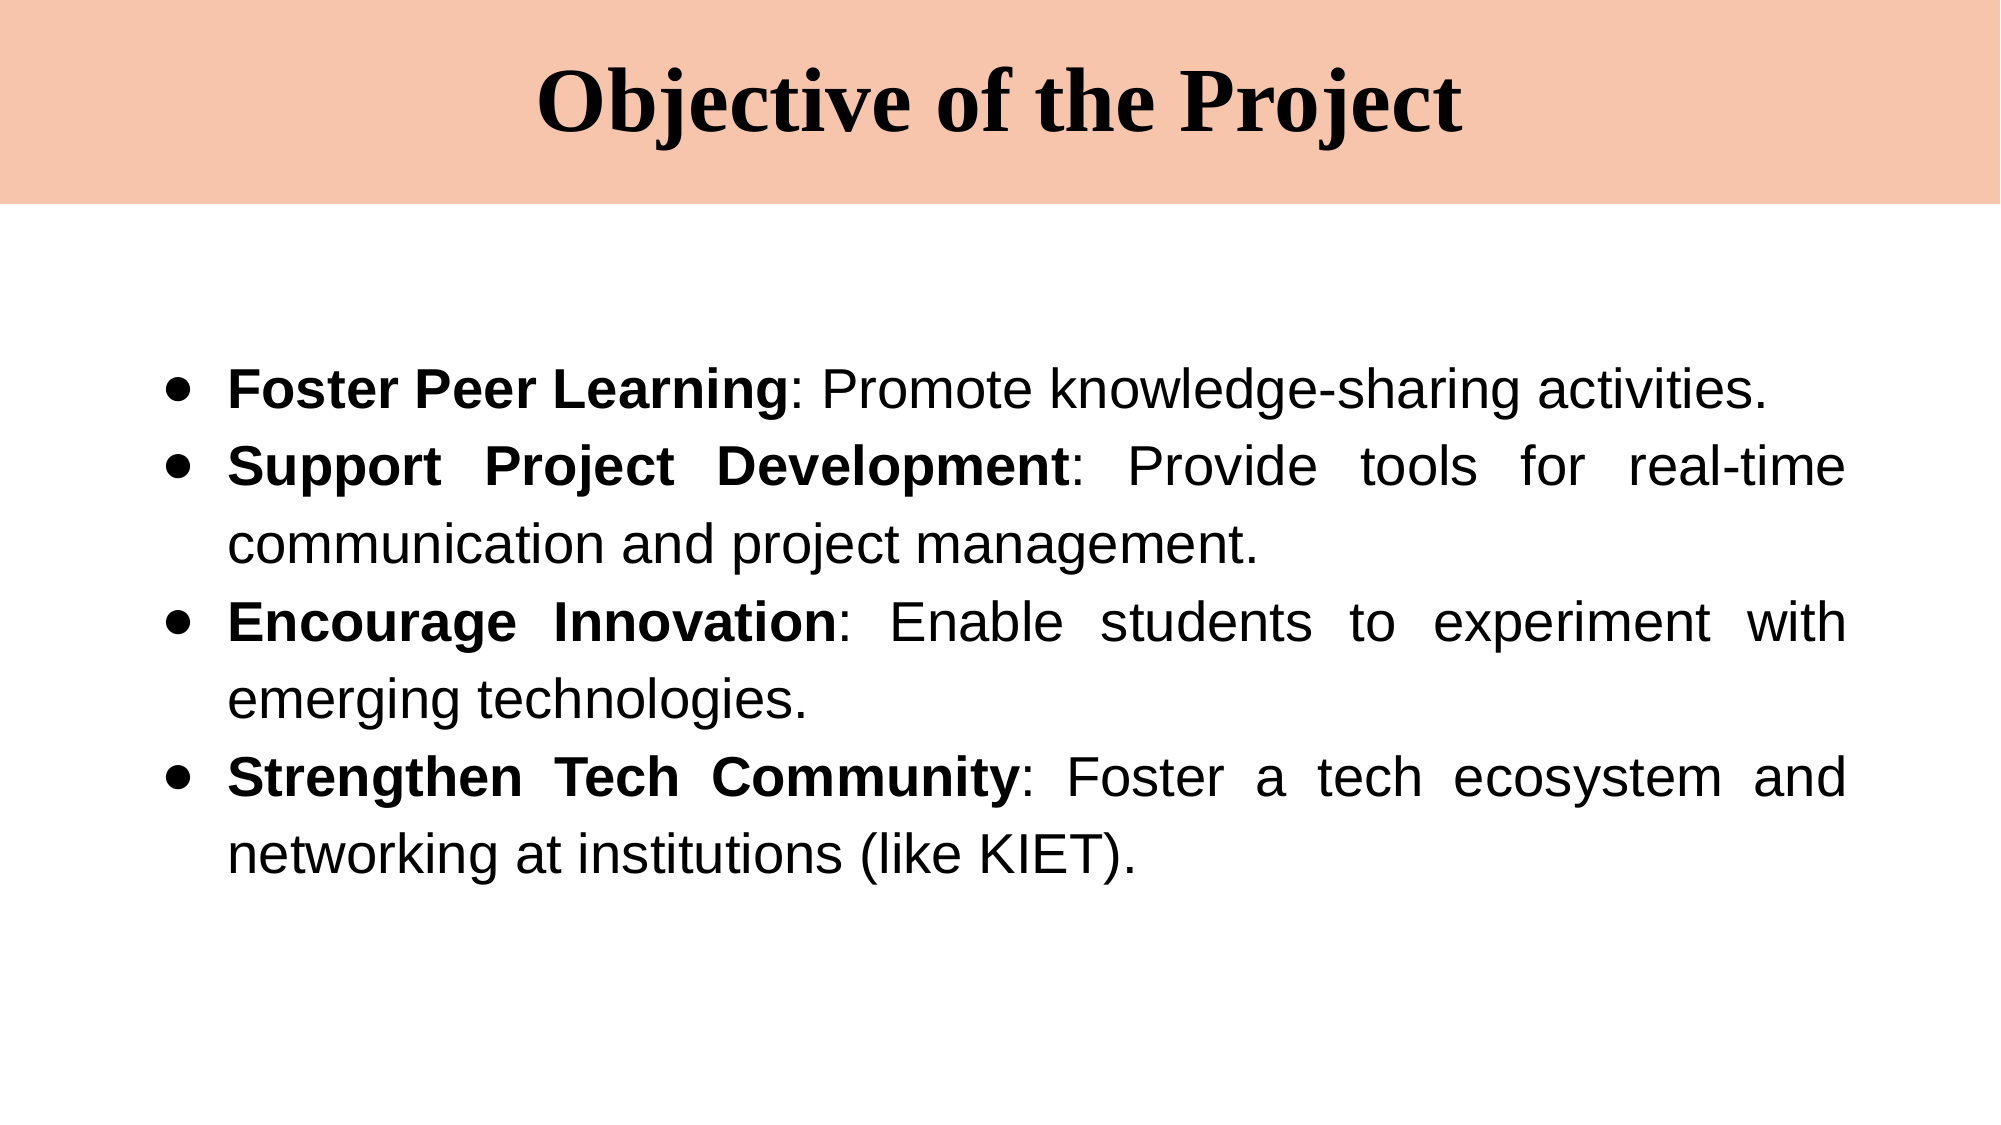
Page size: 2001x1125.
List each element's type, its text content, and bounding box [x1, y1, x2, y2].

list Foster Peer Learning: Promote knowledge-sharing activities. Support Project Development: Provide tools for real-time communication and project management. Encourage Innovation: Enable students to experiment with emerging technologies. Strengthen Tech Community: Foster a tech ecosystem and networking at institutions (like KIET). [137, 299, 1863, 1014]
title Objective of the Project [0, 0, 2000, 204]
